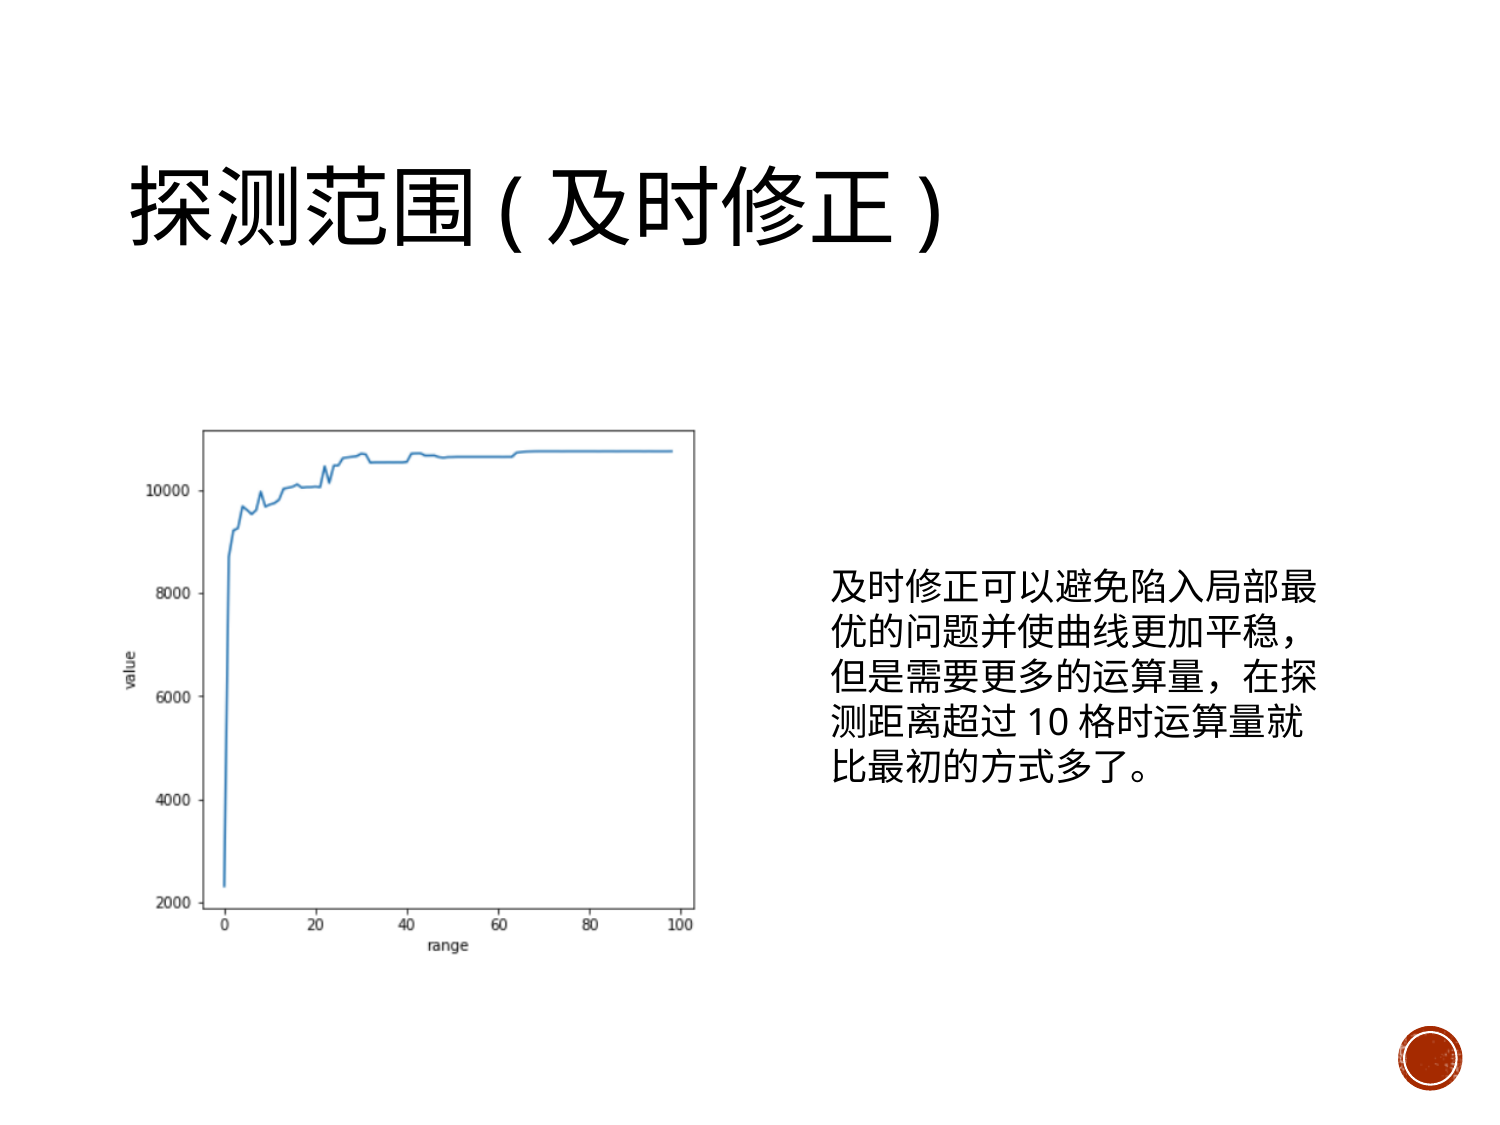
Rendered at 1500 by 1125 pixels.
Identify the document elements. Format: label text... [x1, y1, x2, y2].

text_box 及时修正可以避免陷入局部最优的问题并使曲线更加平稳，但是需要更多的运算量，在探测距离超过10格时运算量就比最初的方式多了。 [815, 555, 1342, 795]
picture [115, 424, 709, 963]
title 探测范围(及时修正) [112, 79, 1388, 344]
